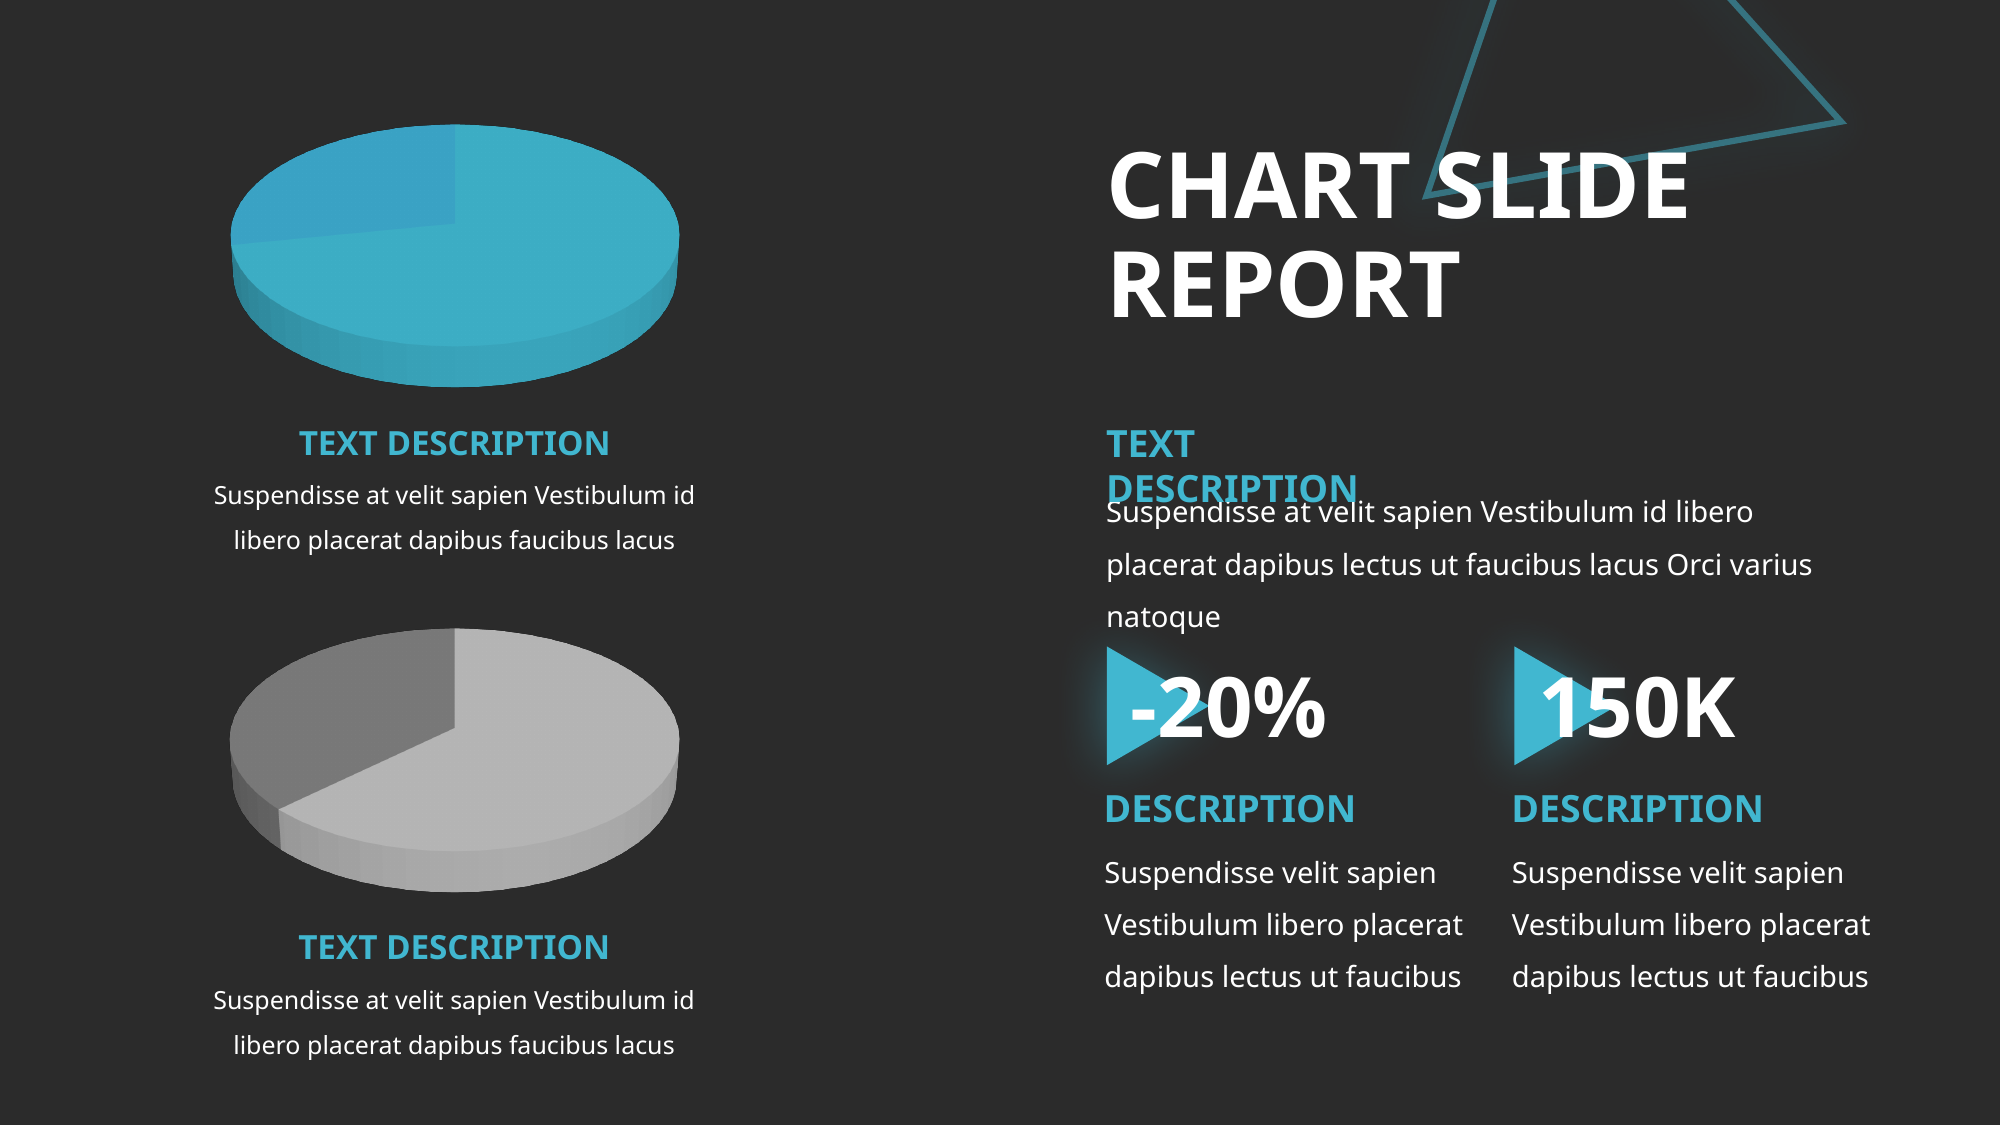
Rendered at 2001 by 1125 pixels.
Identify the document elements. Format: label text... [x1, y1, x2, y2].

text_box DESCRIPTION [1089, 777, 1457, 838]
text_box [1105, 644, 1117, 768]
title CHART SLIDE REPORT [1091, 119, 1935, 358]
chart [194, 61, 716, 451]
text_box [1451, 0, 1840, 119]
picture [0, 0, 909, 1125]
chart [194, 566, 715, 955]
text_box TEXT DESCRIPTION [1091, 412, 1459, 518]
text_box [1513, 644, 1524, 768]
text_box 150K [1523, 646, 1792, 761]
text_box -20% [1116, 646, 1385, 761]
text_box Suspendisse velit sapien Vestibulum libero placerat dapibus lectus ut faucibus [1089, 829, 1497, 1002]
text_box Suspendisse velit sapien Vestibulum libero placerat dapibus lectus ut faucibus [1497, 829, 1919, 1002]
text_box DESCRIPTION [1496, 777, 1864, 838]
text_box Suspendisse at velit sapien Vestibulum id libero placerat dapibus lectus ut faucibus lacus Orci varius natoque [1091, 468, 1861, 641]
